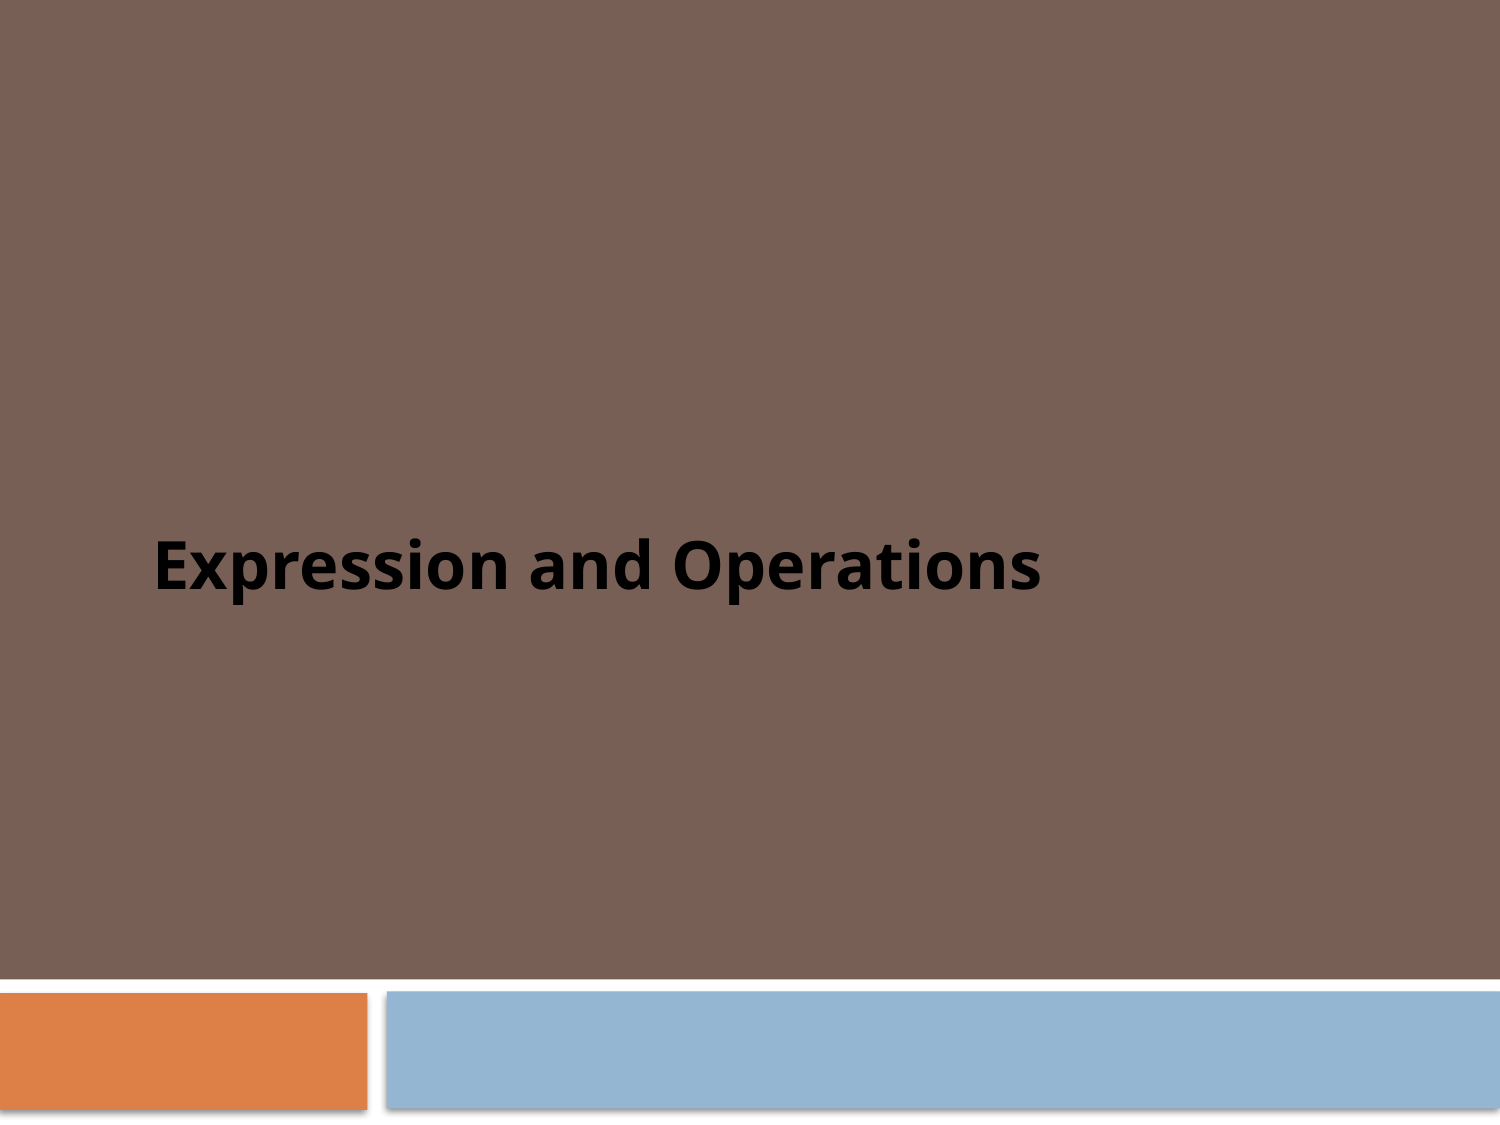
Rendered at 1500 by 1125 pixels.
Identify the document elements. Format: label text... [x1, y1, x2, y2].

text_box Expression and Operations [137, 500, 1400, 625]
